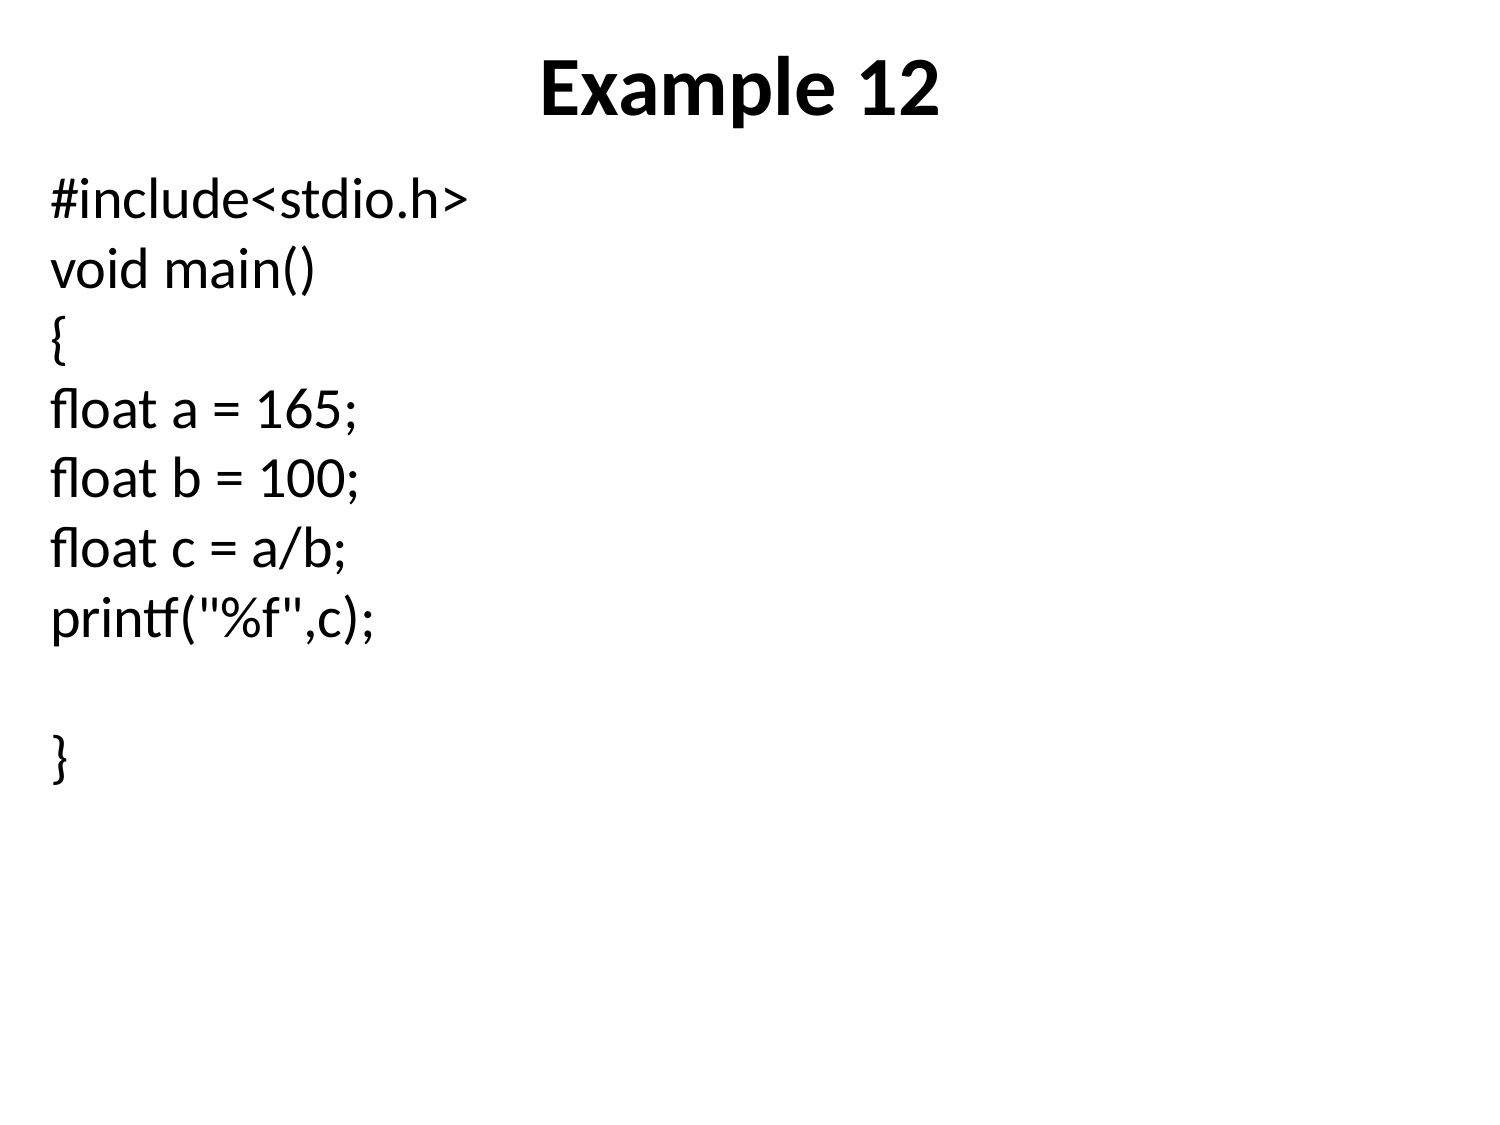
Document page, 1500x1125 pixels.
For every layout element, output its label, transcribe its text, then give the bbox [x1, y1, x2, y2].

title Example 12 [28, 23, 1454, 141]
text_box #include<stdio.h> void main() { float a = 165; float b = 100; float c = a/b; printf("%f",c); } [35, 152, 1442, 797]
